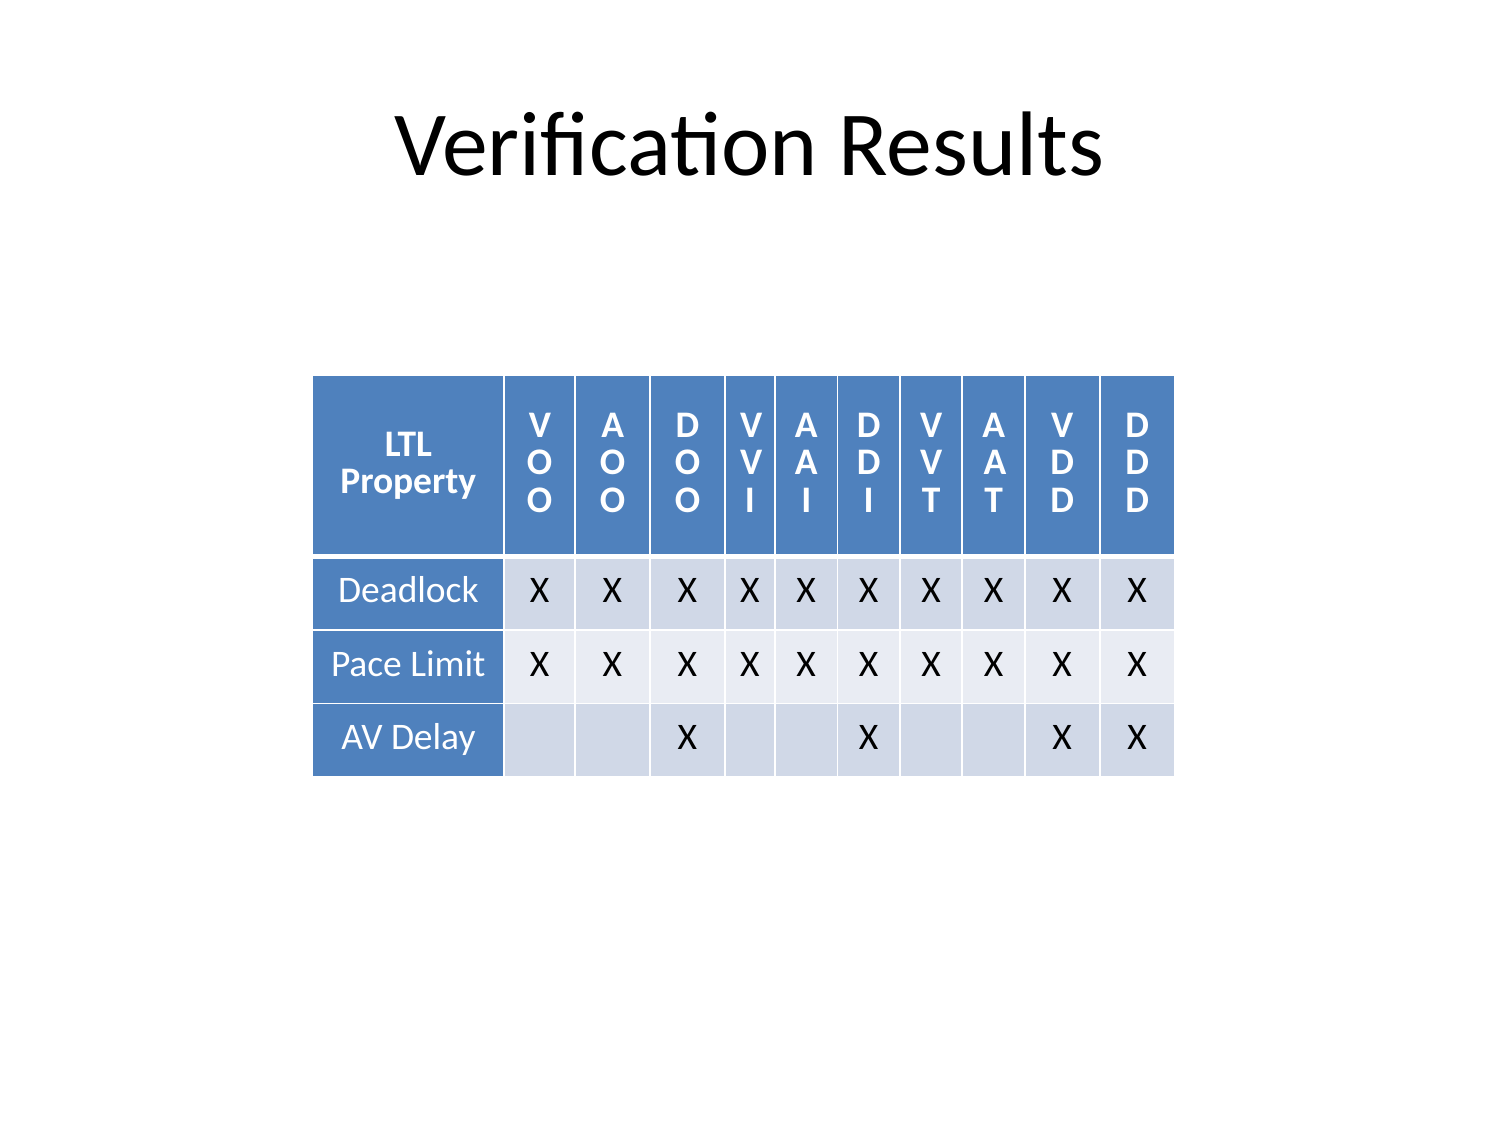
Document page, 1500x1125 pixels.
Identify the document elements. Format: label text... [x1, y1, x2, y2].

table_cell X [726, 631, 774, 703]
table_header VDD [1026, 376, 1099, 554]
table_cell X [1101, 559, 1174, 629]
table_cell X [651, 704, 724, 776]
table_cell [505, 704, 574, 776]
table_header AAI [776, 376, 837, 554]
table_cell X [1026, 631, 1099, 703]
table_cell X [1101, 631, 1174, 703]
table_cell X [505, 631, 574, 703]
table_cell X [901, 631, 961, 703]
table_cell X [963, 559, 1024, 629]
table_cell X [776, 559, 837, 629]
table_cell X [776, 631, 837, 703]
table_cell [576, 704, 649, 776]
table_cell [726, 704, 774, 776]
table_cell X [1101, 704, 1174, 776]
table_cell X [505, 559, 574, 629]
table_header VVT [901, 376, 961, 554]
table_cell X [1026, 559, 1099, 629]
table_cell X [1026, 704, 1099, 776]
table_cell X [838, 704, 899, 776]
table_cell X [838, 631, 899, 703]
table_header DDD [1101, 376, 1174, 554]
table_cell X [576, 631, 649, 703]
table_header LTL Property [313, 376, 503, 554]
table_cell Deadlock [313, 559, 503, 629]
title Verification Results [75, 45, 1425, 233]
table_header AOO [576, 376, 649, 554]
table_header DOO [651, 376, 724, 554]
table_cell X [901, 559, 961, 629]
table_cell X [651, 631, 724, 703]
table_cell X [963, 631, 1024, 703]
table_cell [901, 704, 961, 776]
table_cell [776, 704, 837, 776]
table_cell X [838, 559, 899, 629]
table_header AAT [963, 376, 1024, 554]
table_cell X [651, 559, 724, 629]
table_header DDI [838, 376, 899, 554]
table_header VVI [726, 376, 774, 554]
table_cell [963, 704, 1024, 776]
table_cell X [576, 559, 649, 629]
table_header VOO [505, 376, 574, 554]
table_cell Pace Limit [313, 631, 503, 703]
table_cell AV Delay [313, 704, 503, 776]
table_cell X [726, 559, 774, 629]
